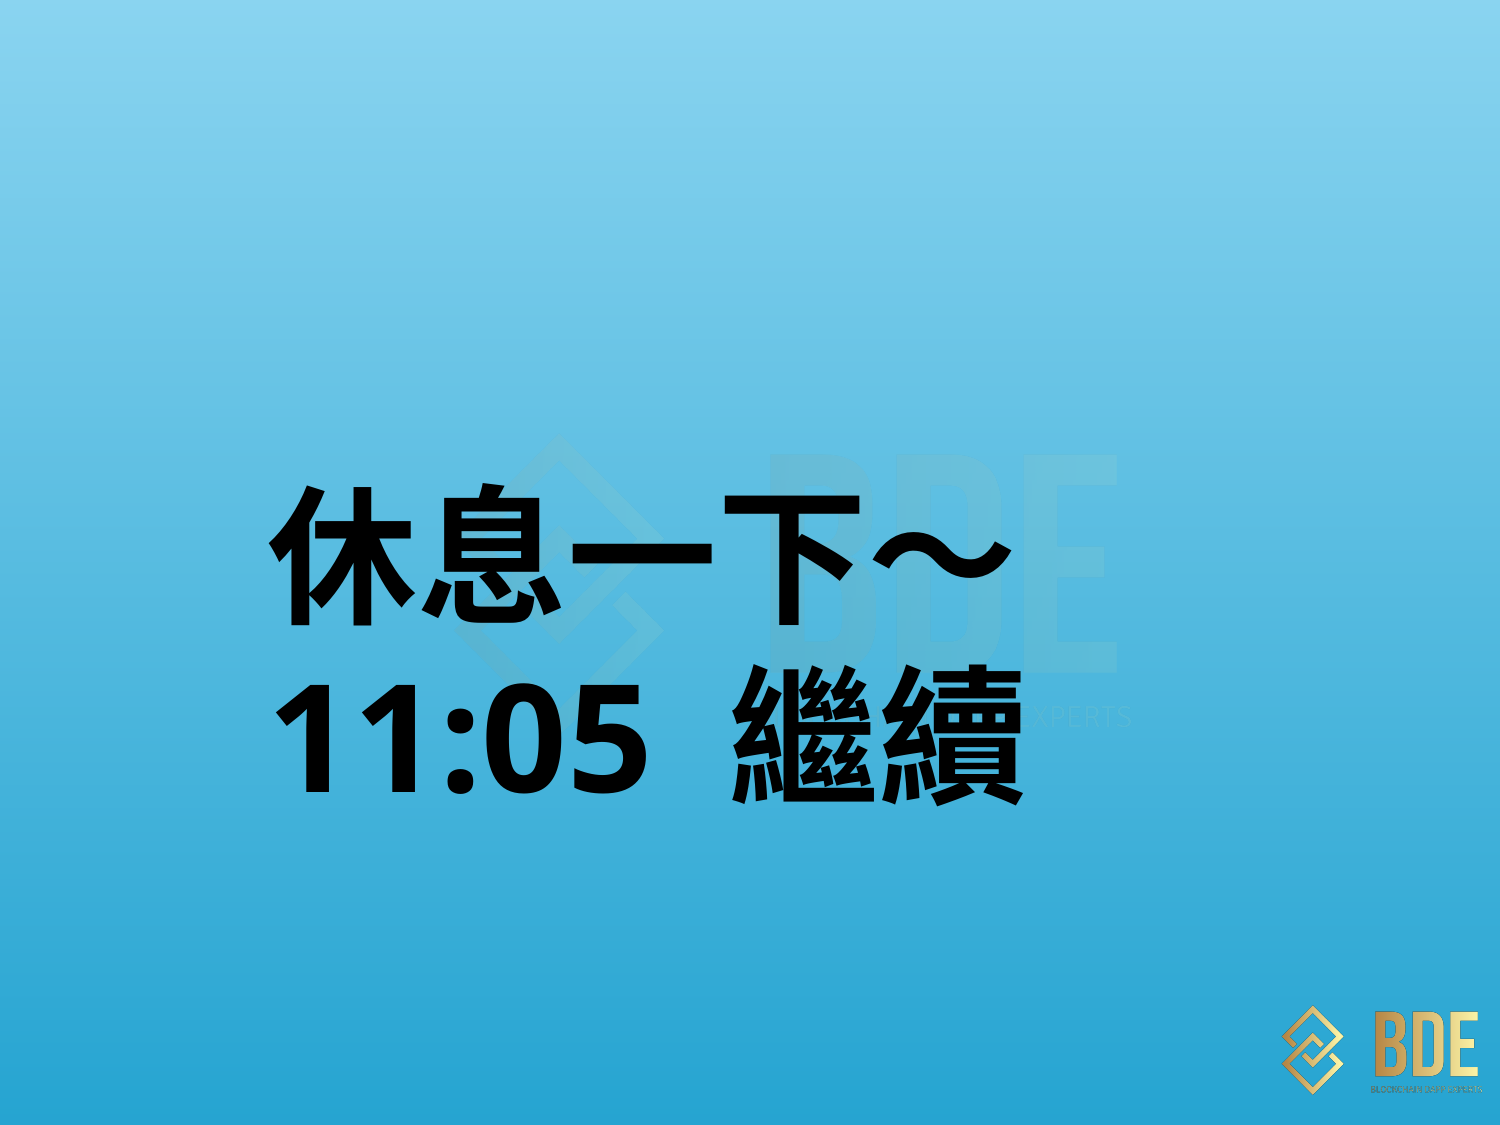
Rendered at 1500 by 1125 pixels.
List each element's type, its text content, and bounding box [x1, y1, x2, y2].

text_box [197, 494, 1303, 694]
picture [1247, 984, 1488, 1115]
text_box 休息一下～ 11:05 繼續 [252, 447, 1247, 678]
